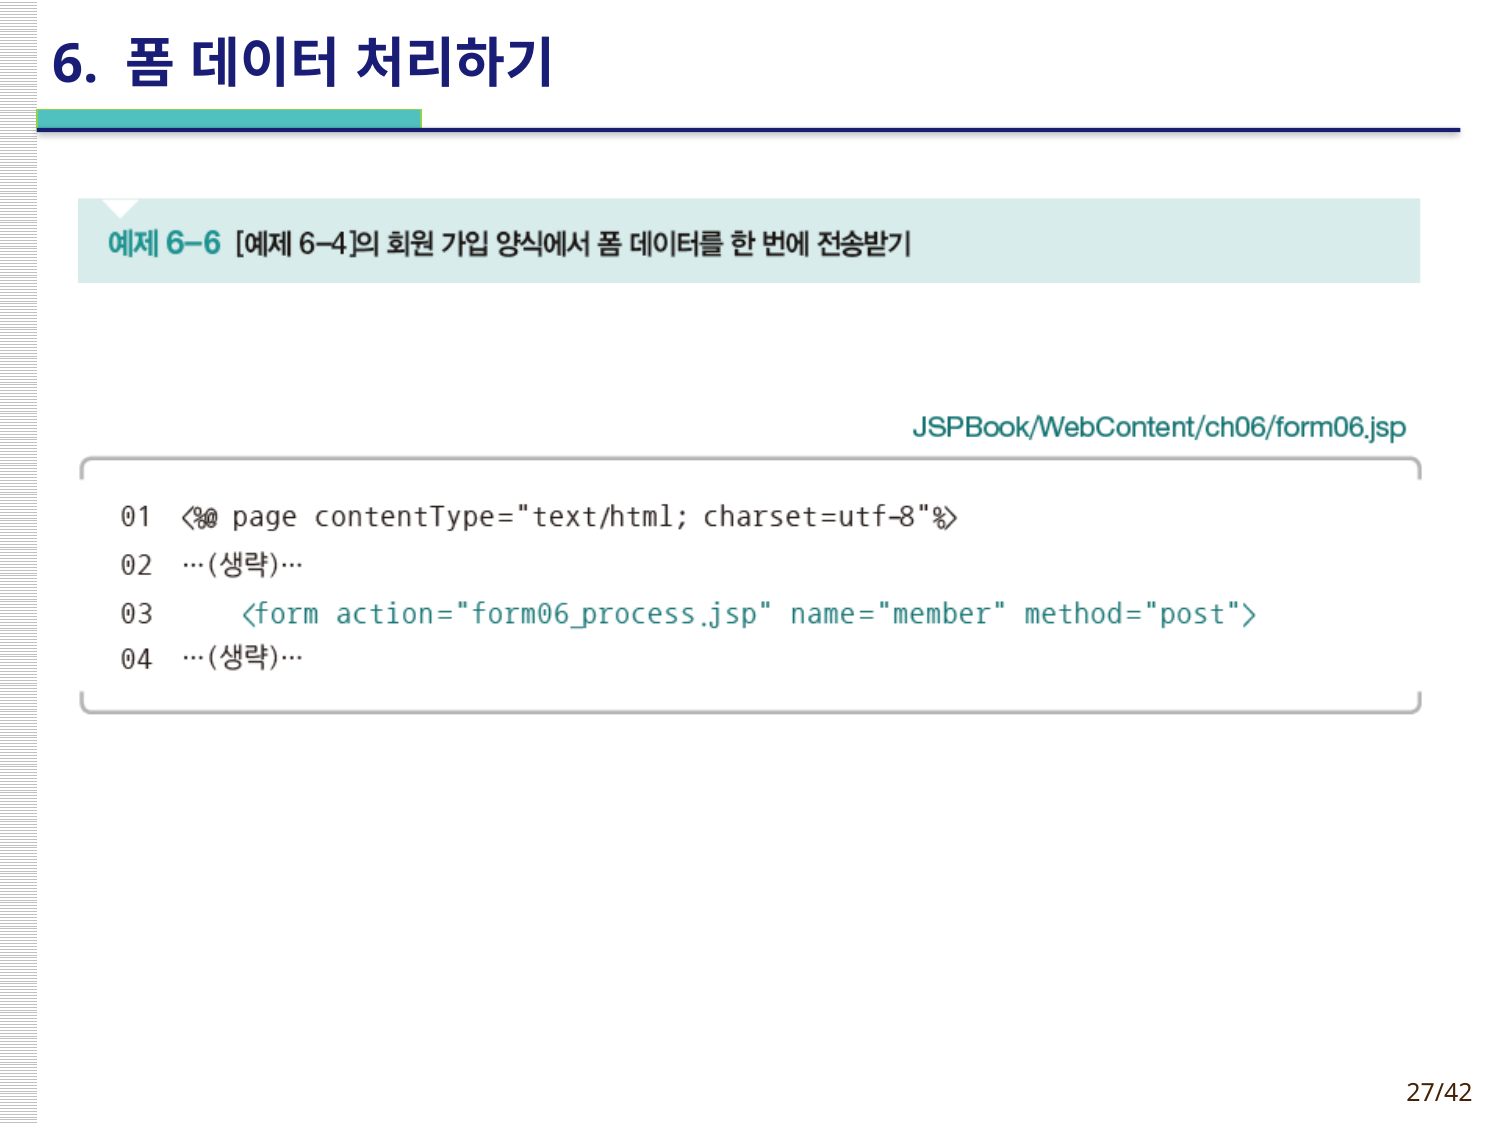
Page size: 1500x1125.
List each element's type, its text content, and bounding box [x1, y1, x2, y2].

picture [78, 197, 1422, 283]
picture [64, 401, 1436, 724]
title 6. 폼 데이터 처리하기 [37, 13, 1278, 109]
